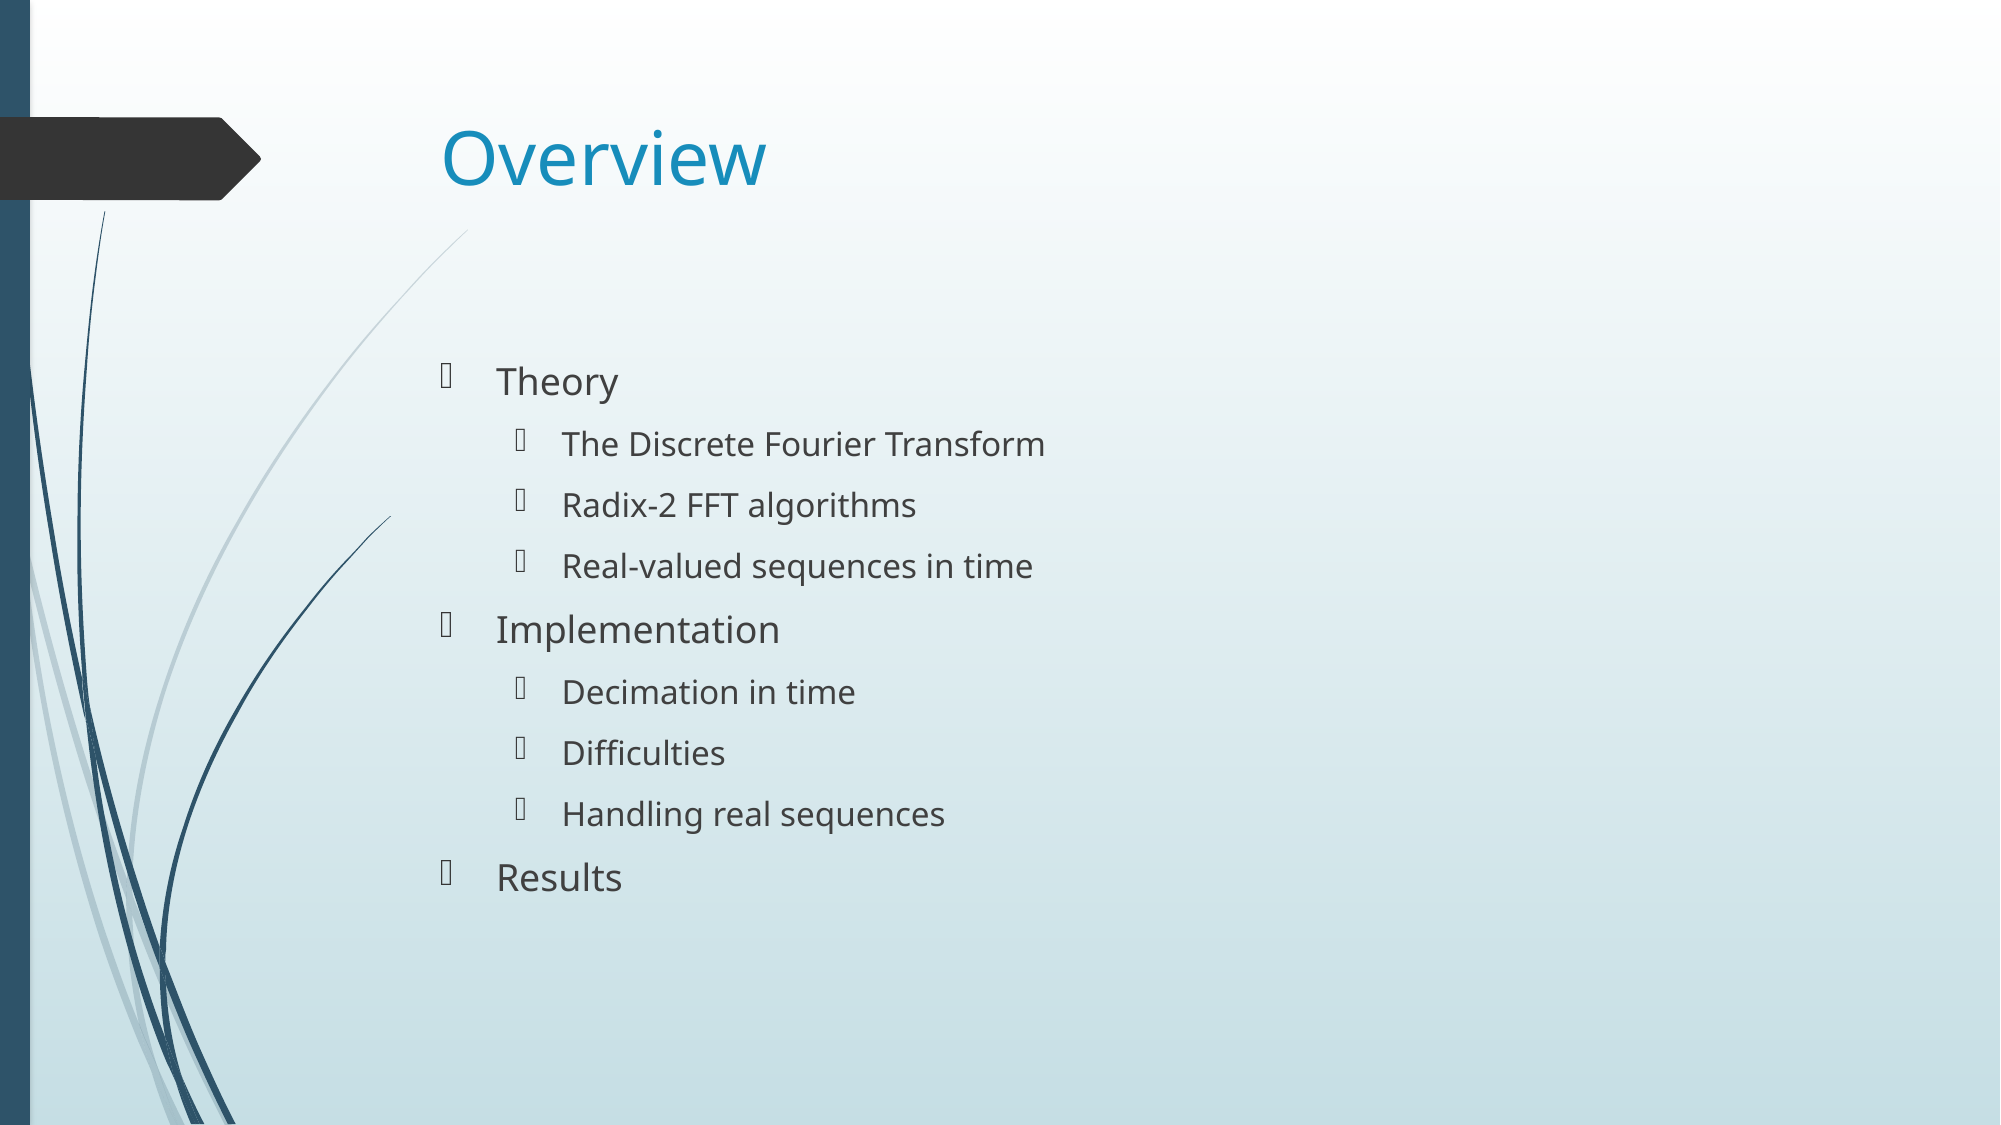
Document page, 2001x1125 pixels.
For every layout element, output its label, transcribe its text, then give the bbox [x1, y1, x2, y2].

title Overview [425, 102, 1888, 313]
list Theory The Discrete Fourier Transform Radix-2 FFT algorithms Real-valued sequences in time Implementation Decimation in time Difficulties Handling real sequences Results [424, 350, 1888, 970]
